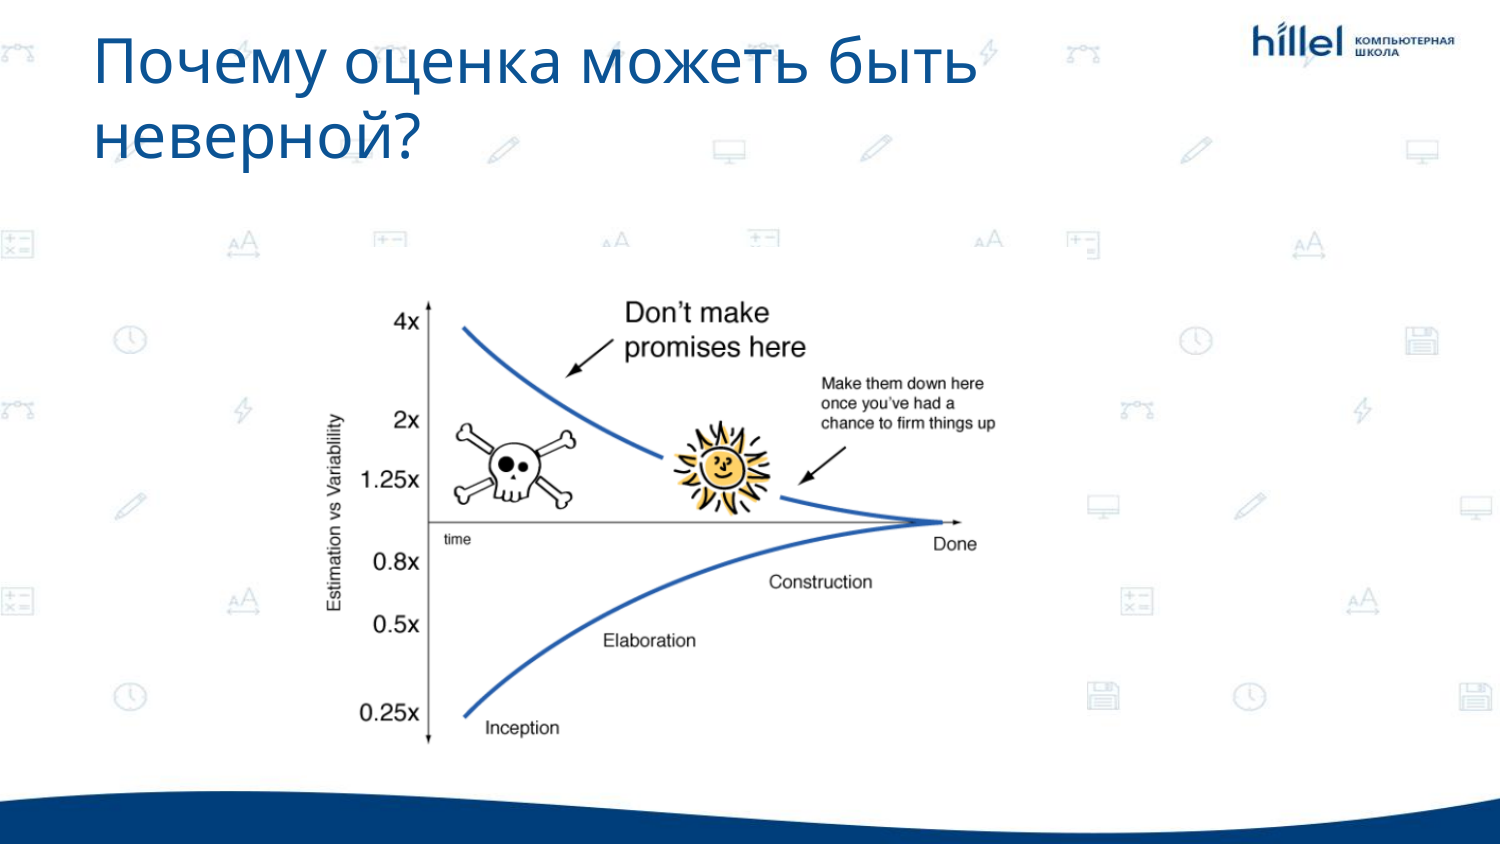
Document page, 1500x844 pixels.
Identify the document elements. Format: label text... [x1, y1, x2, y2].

text_box Почему оценка можеть быть неверной? [77, 60, 1317, 187]
picture [0, 0, 1500, 844]
